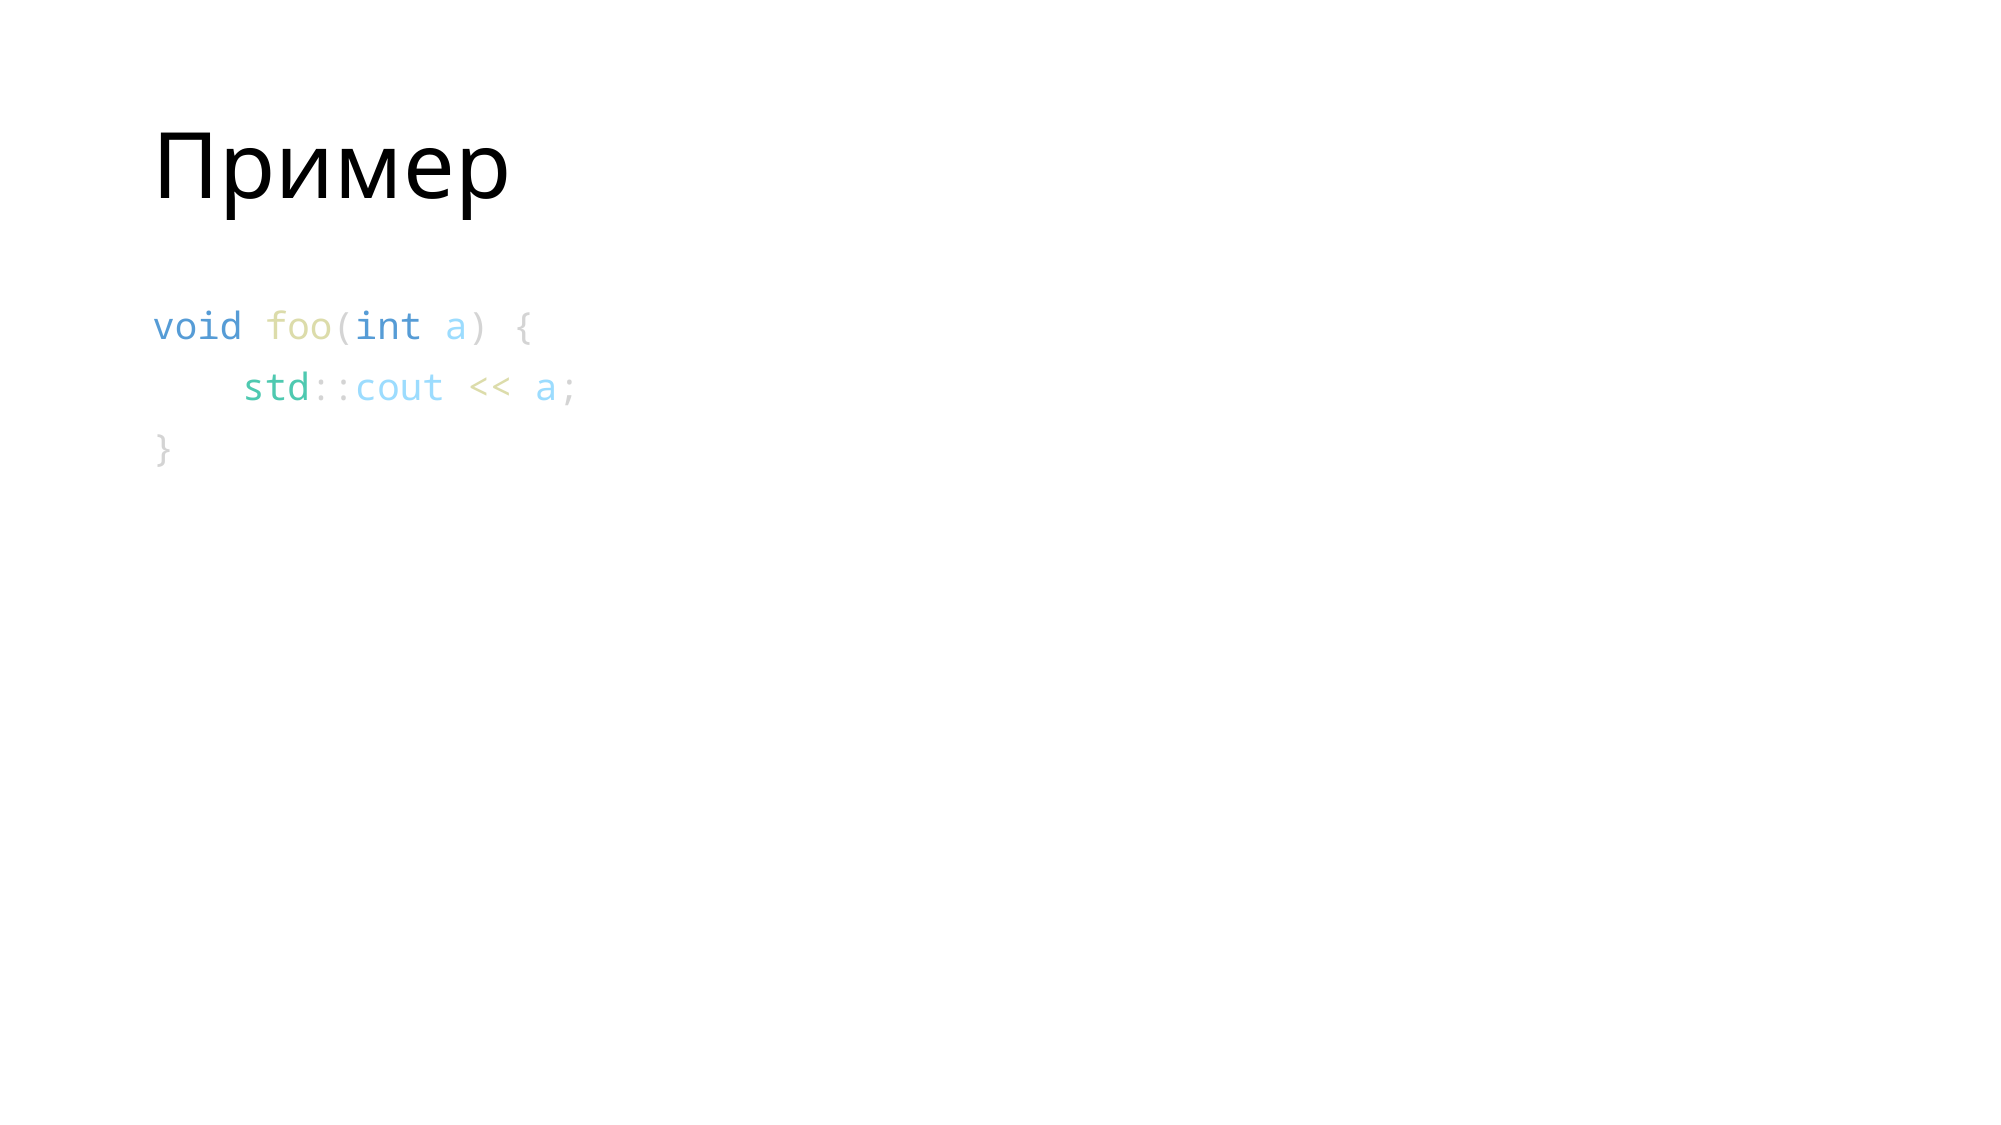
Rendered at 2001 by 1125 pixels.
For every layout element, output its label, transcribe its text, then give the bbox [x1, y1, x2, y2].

title Пример [137, 59, 1863, 278]
list void foo(int a) { std::cout << a; } [137, 299, 1863, 1014]
